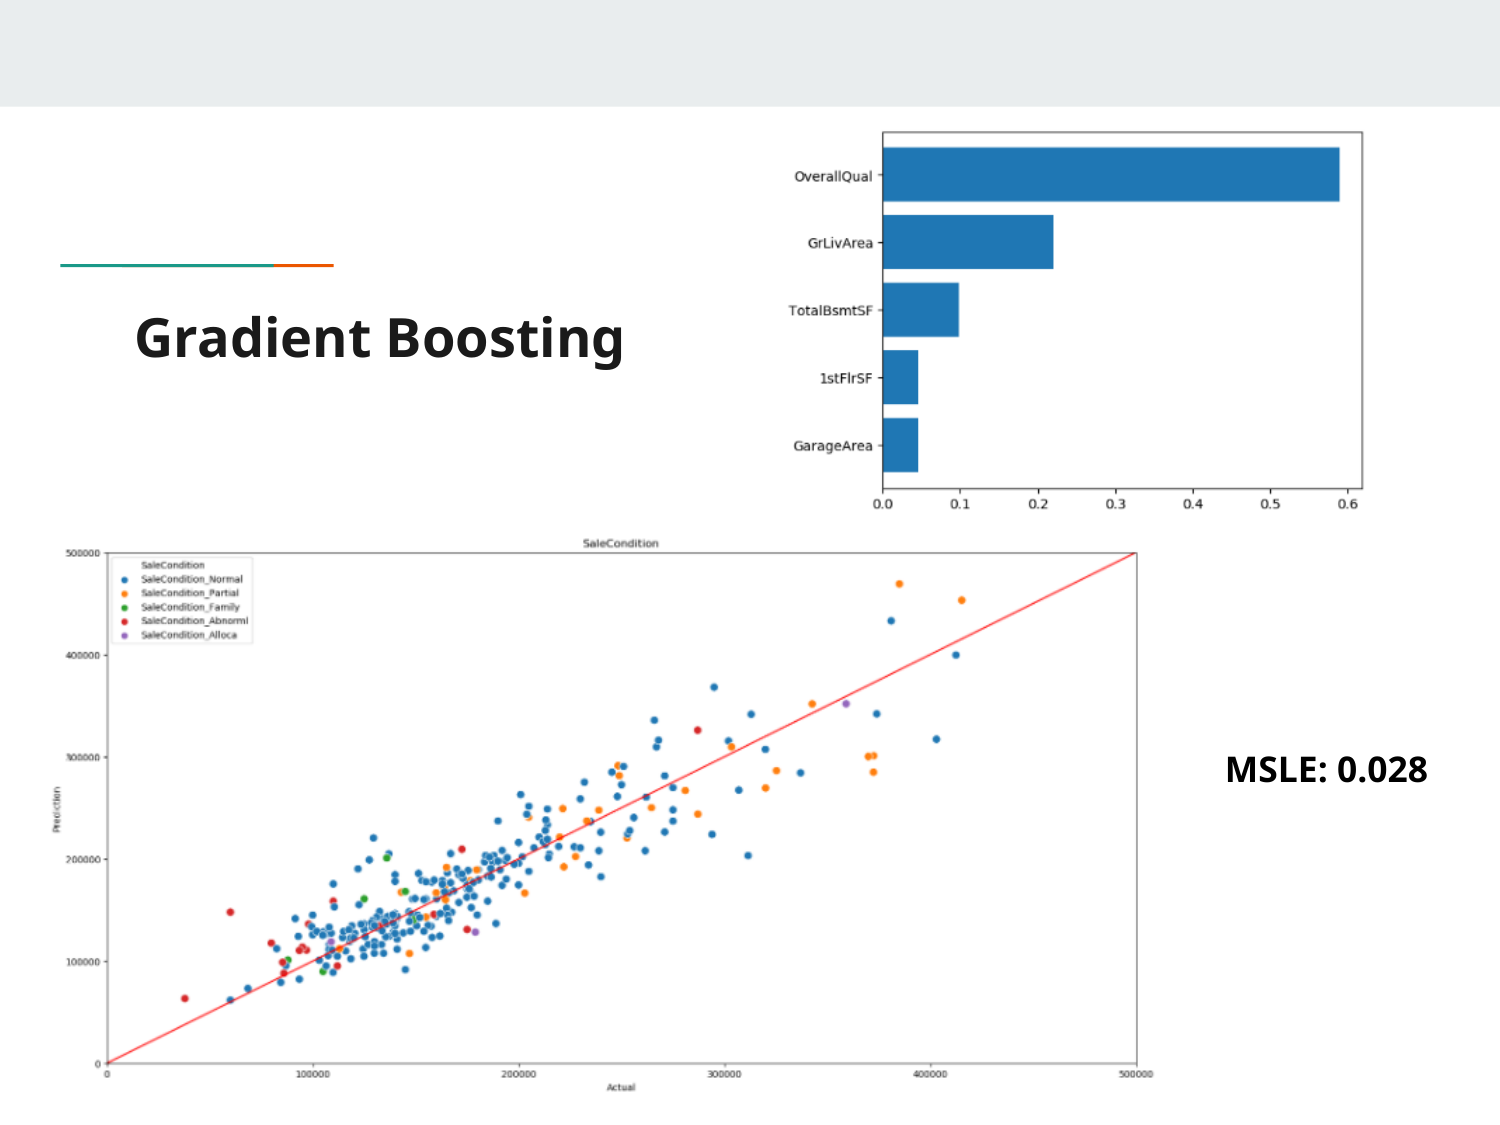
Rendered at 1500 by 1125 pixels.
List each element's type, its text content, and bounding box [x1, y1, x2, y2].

picture [25, 115, 1480, 1096]
title Gradient Boosting [119, 288, 751, 406]
text_box MSLE: 0.028 [1210, 731, 1457, 836]
